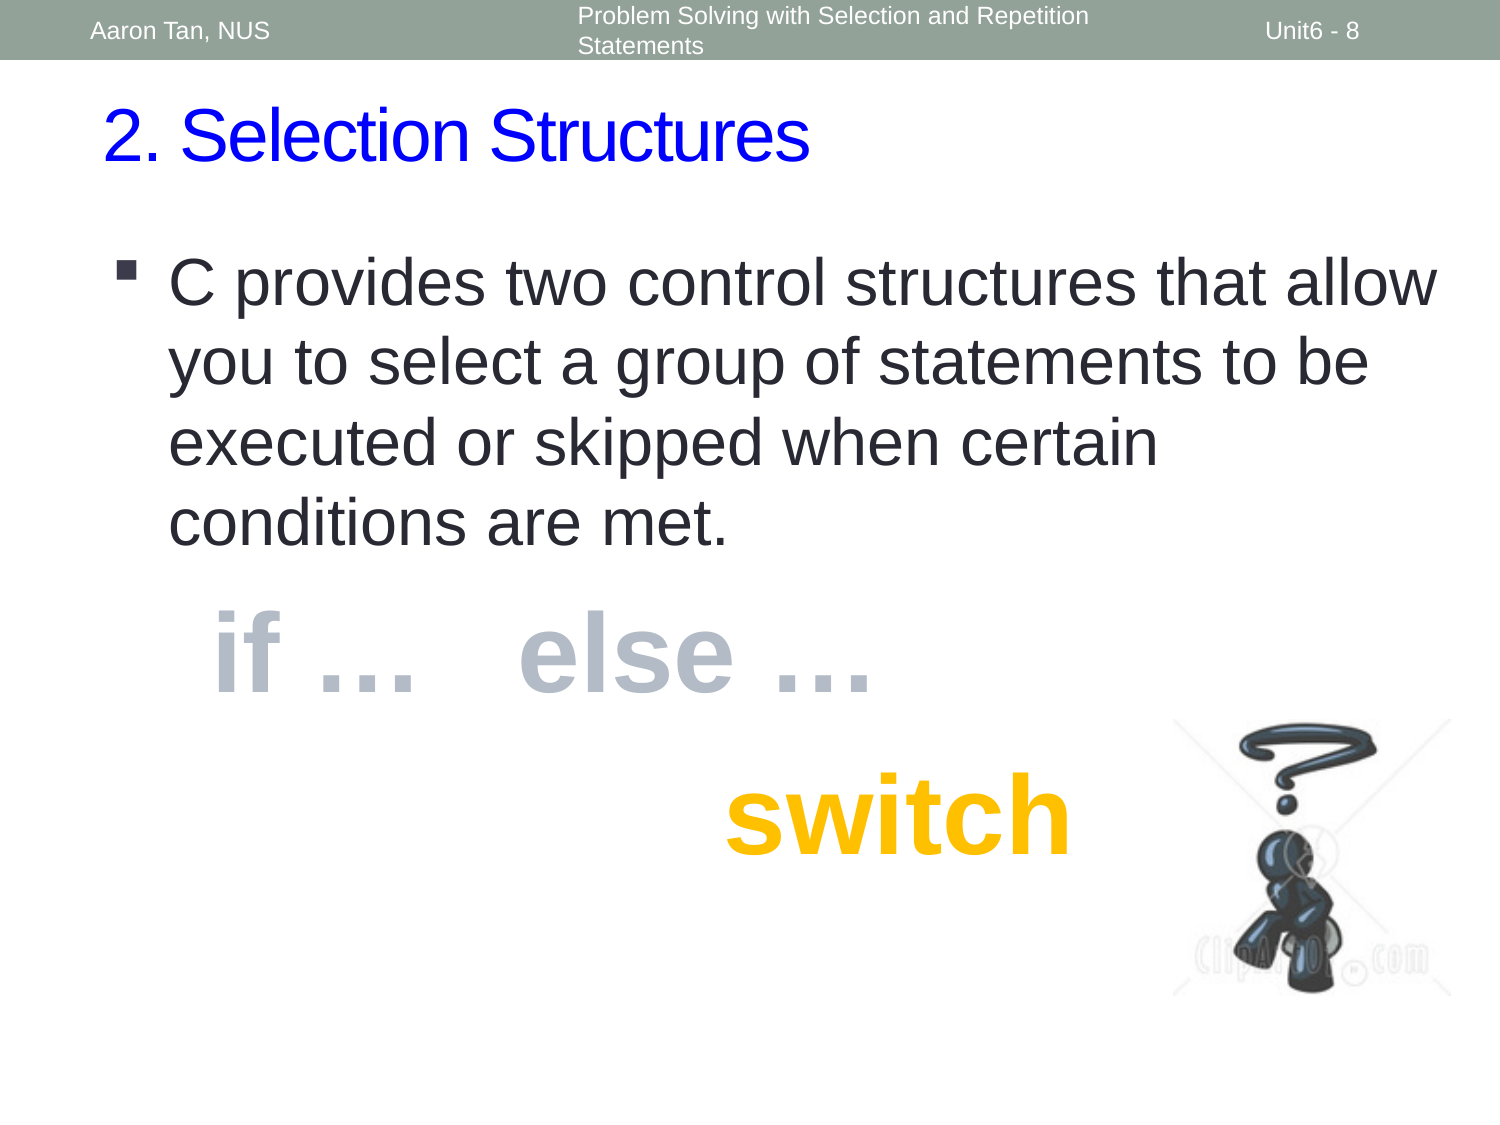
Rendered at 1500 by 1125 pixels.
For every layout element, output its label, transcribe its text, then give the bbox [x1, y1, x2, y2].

title 2. Selection Structures [87, 62, 1463, 200]
list C provides two control structures that allow you to select a group of statements to be executed or skipped when certain conditions are met. [96, 230, 1457, 1033]
slide_number Unit6 - 8 [1250, 3, 1425, 57]
slide_number Aaron Tan, NUS [75, 3, 550, 57]
text_box if … else … [196, 572, 896, 723]
text_box switch [708, 734, 1090, 885]
footer Problem Solving with Selection and Repetition Statements [562, 3, 1238, 57]
picture [1173, 718, 1451, 996]
